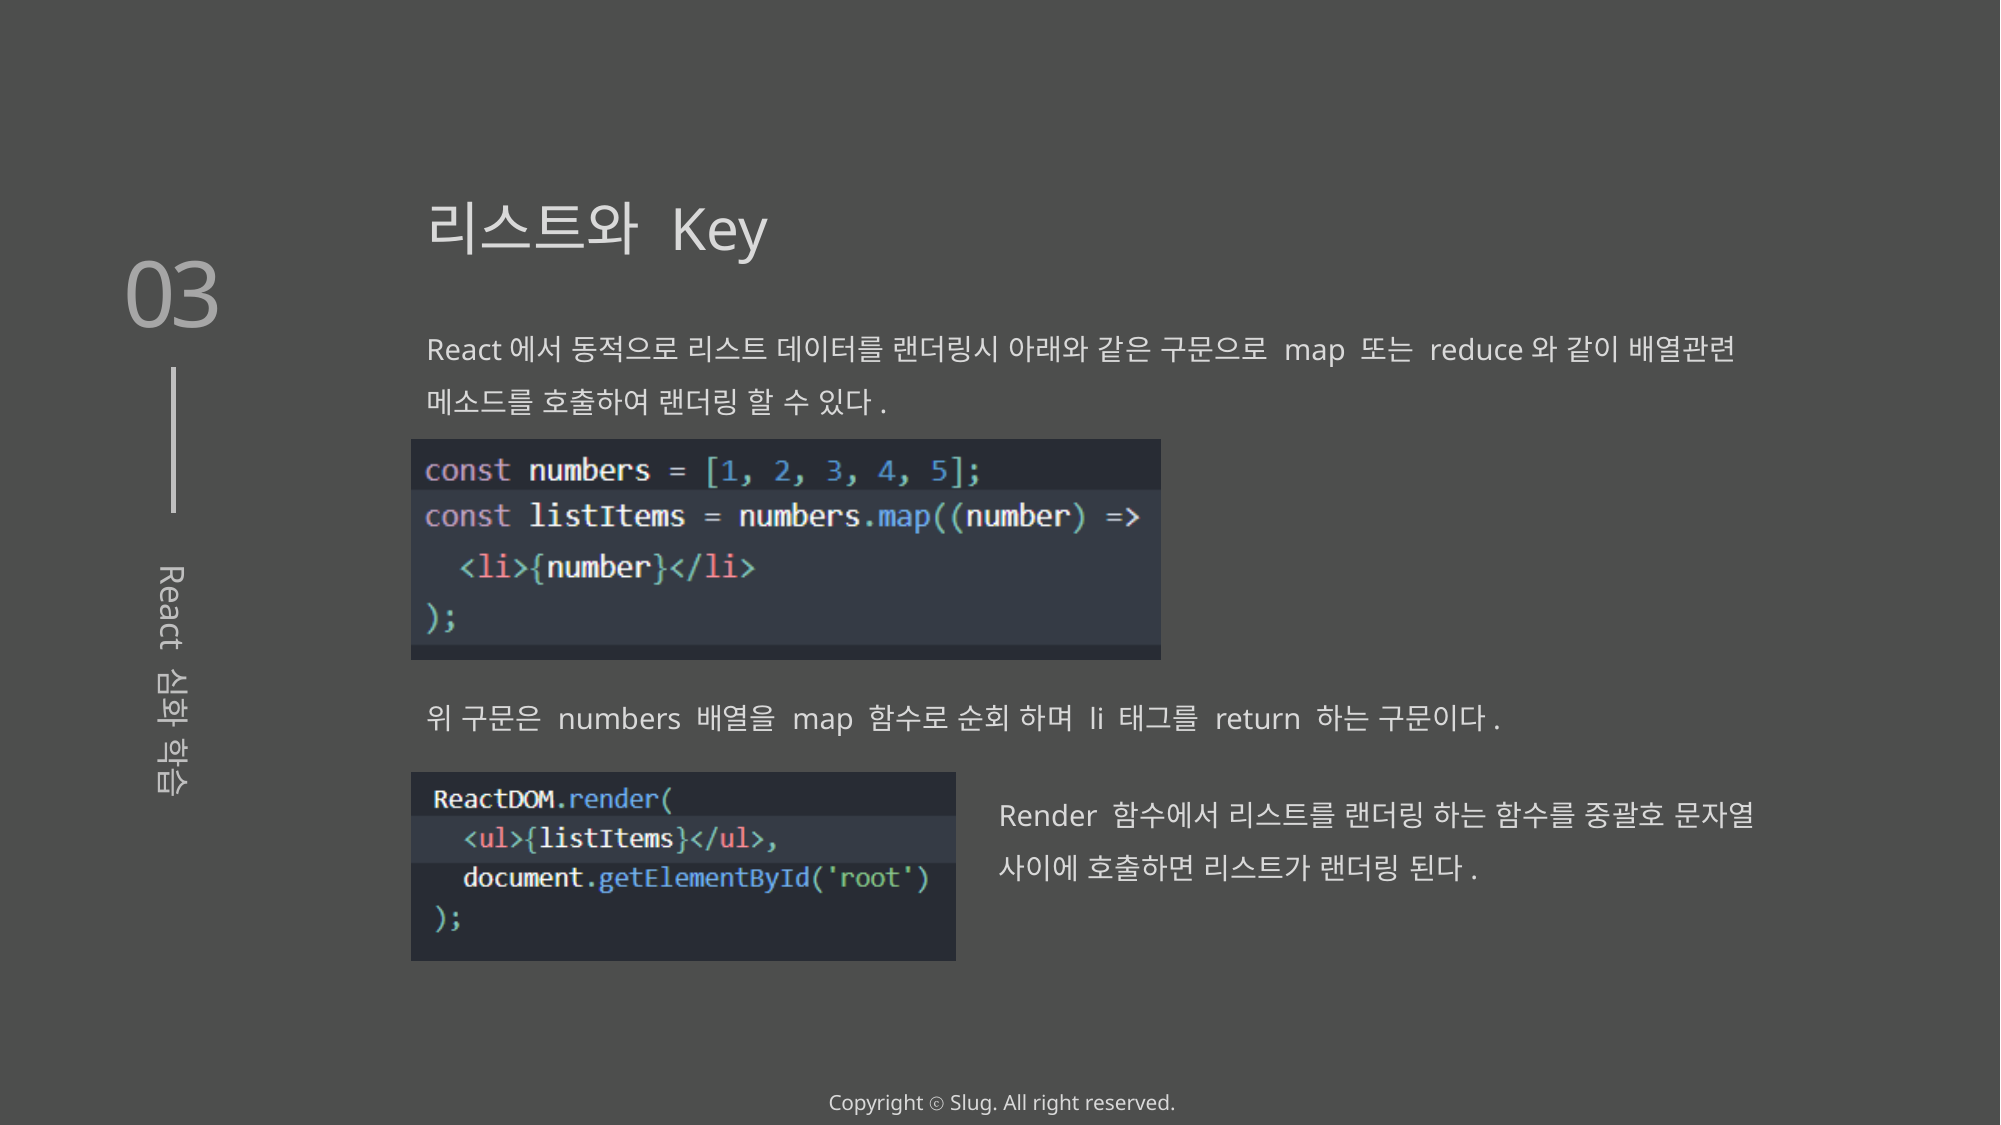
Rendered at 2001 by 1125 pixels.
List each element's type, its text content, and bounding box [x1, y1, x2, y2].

text_box 03 [80, 228, 267, 353]
text_box 위 구문은 numbers 배열을 map 함수로 순회 하며 li 태그를 return 하는 구문이다. [411, 693, 1786, 744]
picture [411, 439, 1161, 660]
text_box React에서 동적으로 리스트 데이터를 랜더링시 아래와 같은 구문으로 map 또는 reduce와 같이 배열관련 메소드를 호출하여 랜더링 할 수 있다. [411, 306, 1786, 427]
picture [411, 772, 956, 961]
text_box Copyright ⓒ Slug. All right reserved. [761, 1081, 1243, 1122]
text_box Render 함수에서 리스트를 랜더링 하는 함수를 중괄호 문자열 사이에 호출하면 리스트가 랜더링 된다. [983, 772, 1786, 893]
text_box 리스트와 Key [411, 185, 1011, 270]
text_box React 심화 학습 [146, 549, 202, 905]
